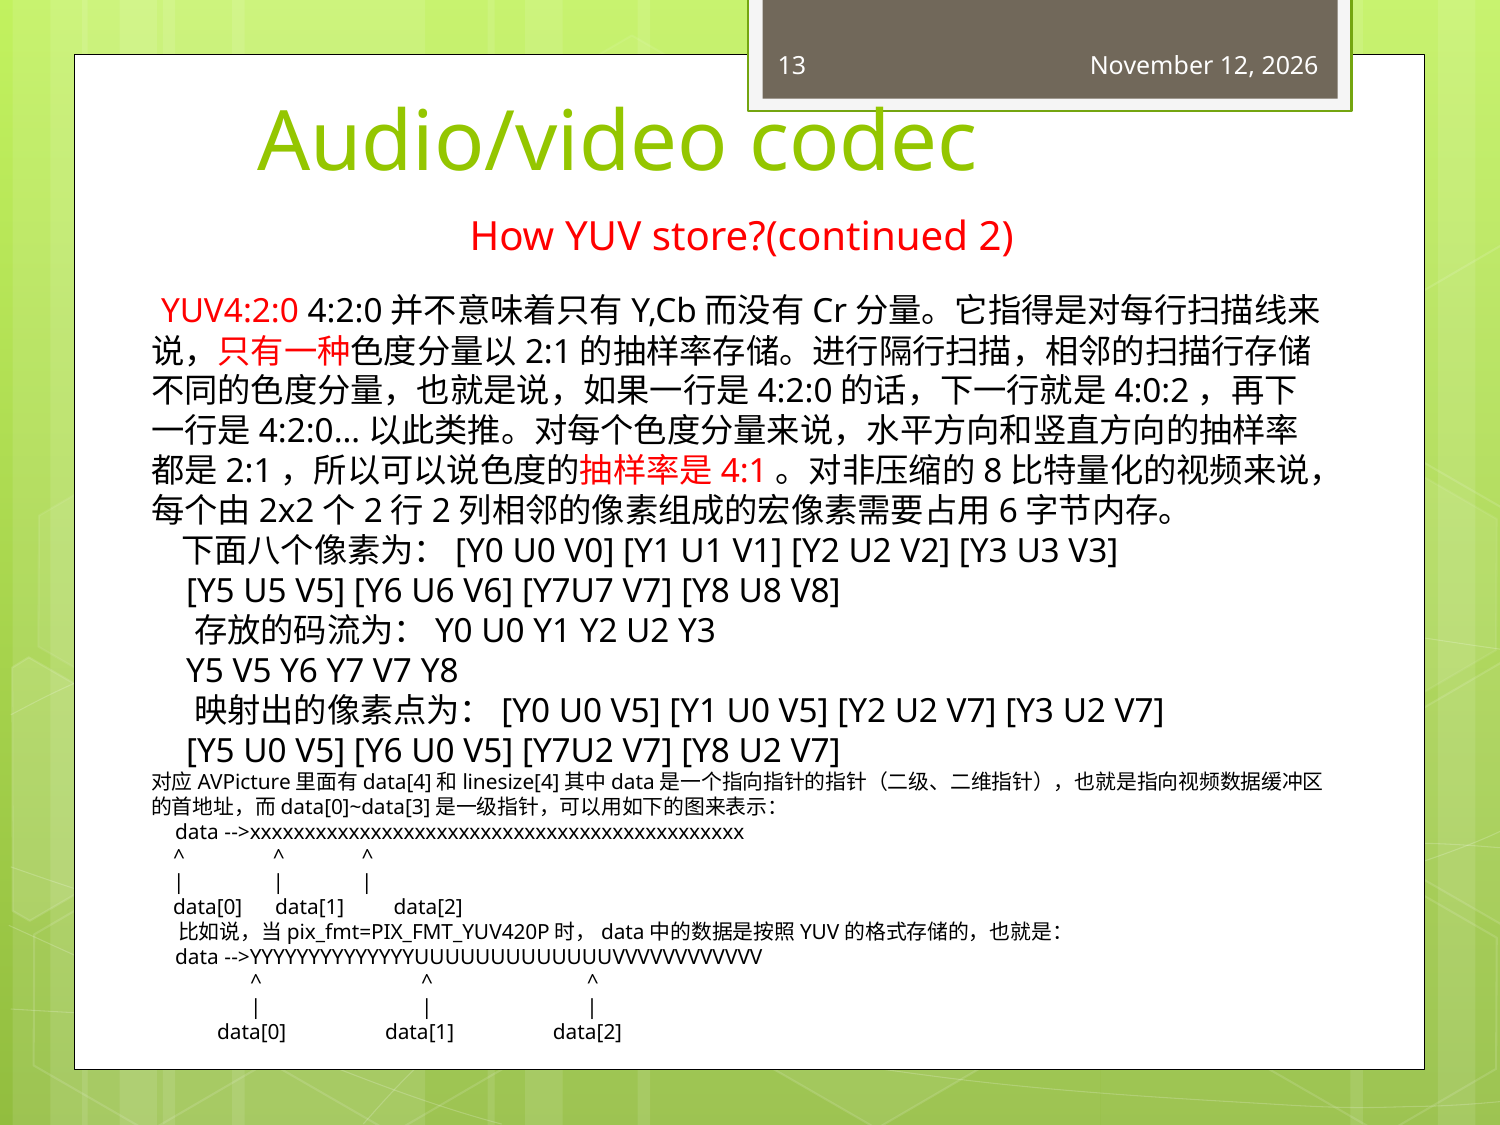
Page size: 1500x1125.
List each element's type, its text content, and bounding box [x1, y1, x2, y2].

text_box How YUV store?(continued 2) [360, 172, 1069, 266]
title Audio/video codec [242, 54, 1348, 195]
text_box YUV4:2:0 4:2:0并不意味着只有Y,Cb而没有Cr分量。它指得是对每行扫描线来说，只有一种色度分量以2:1的抽样率存储。进行隔行扫描，相邻的扫描行存储不同的色度分量，也就是说，如果一行是4:2:0的话，下一行就是4:0:2，再下一行是4:2:0…以此类推。对每个色度分量来说，水平方向和竖直方向的抽样率都是2:1，所以可以说色度的抽样率是4:1。对非压缩的8比特量化的视频来说，每个由2x2个2行2列相邻的像素组成的宏像素需要占用6字节内存。 下面八个像素为：[Y0 U0 V0] [Y1 U1 V1] [Y2 U2 V2] [Y3 U3 V3] [Y5 U5 V5] [Y6 U6 V6] [Y7U7 V7] [Y8 U8 V8] 存放的码流为：Y0 U0 Y1 Y2 U2 Y3 Y5 V5 Y6 Y7 V7 Y8 映射出的像素点为：[Y0 U0 V5] [Y1 U0 V5] [Y2 U2 V7] [Y3 U2 V7] [Y5 U0 V5] [Y6 U0 V5] [Y7U2 V7] [Y8 U2 V7] 对应AVPicture里面有data[4]和linesize[4]其中data是一个指向指针的指针（二级、二维指针），也就是指向视频数据缓冲区的首地址，而data[0]~data[3]是一级指针，可以用如下的图来表示： data -->xxxxxxxxxxxxxxxxxxxxxxxxxxxxxxxxxxxxxxxxxxxxx ^ ^ ^ | | | data[0] data[1] data[2] 比如说，当pix_fmt=PIX_FMT_YUV420P时，data中的数据是按照YUV的格式存储的，也就是： data -->YYYYYYYYYYYYYYUUUUUUUUUUUUUVVVVVVVVVVVV ^ ^ ^ | | | data[0] data[1] data[2] [136, 277, 1342, 1091]
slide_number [983, 36, 1334, 97]
slide_number 13 [762, 36, 982, 97]
